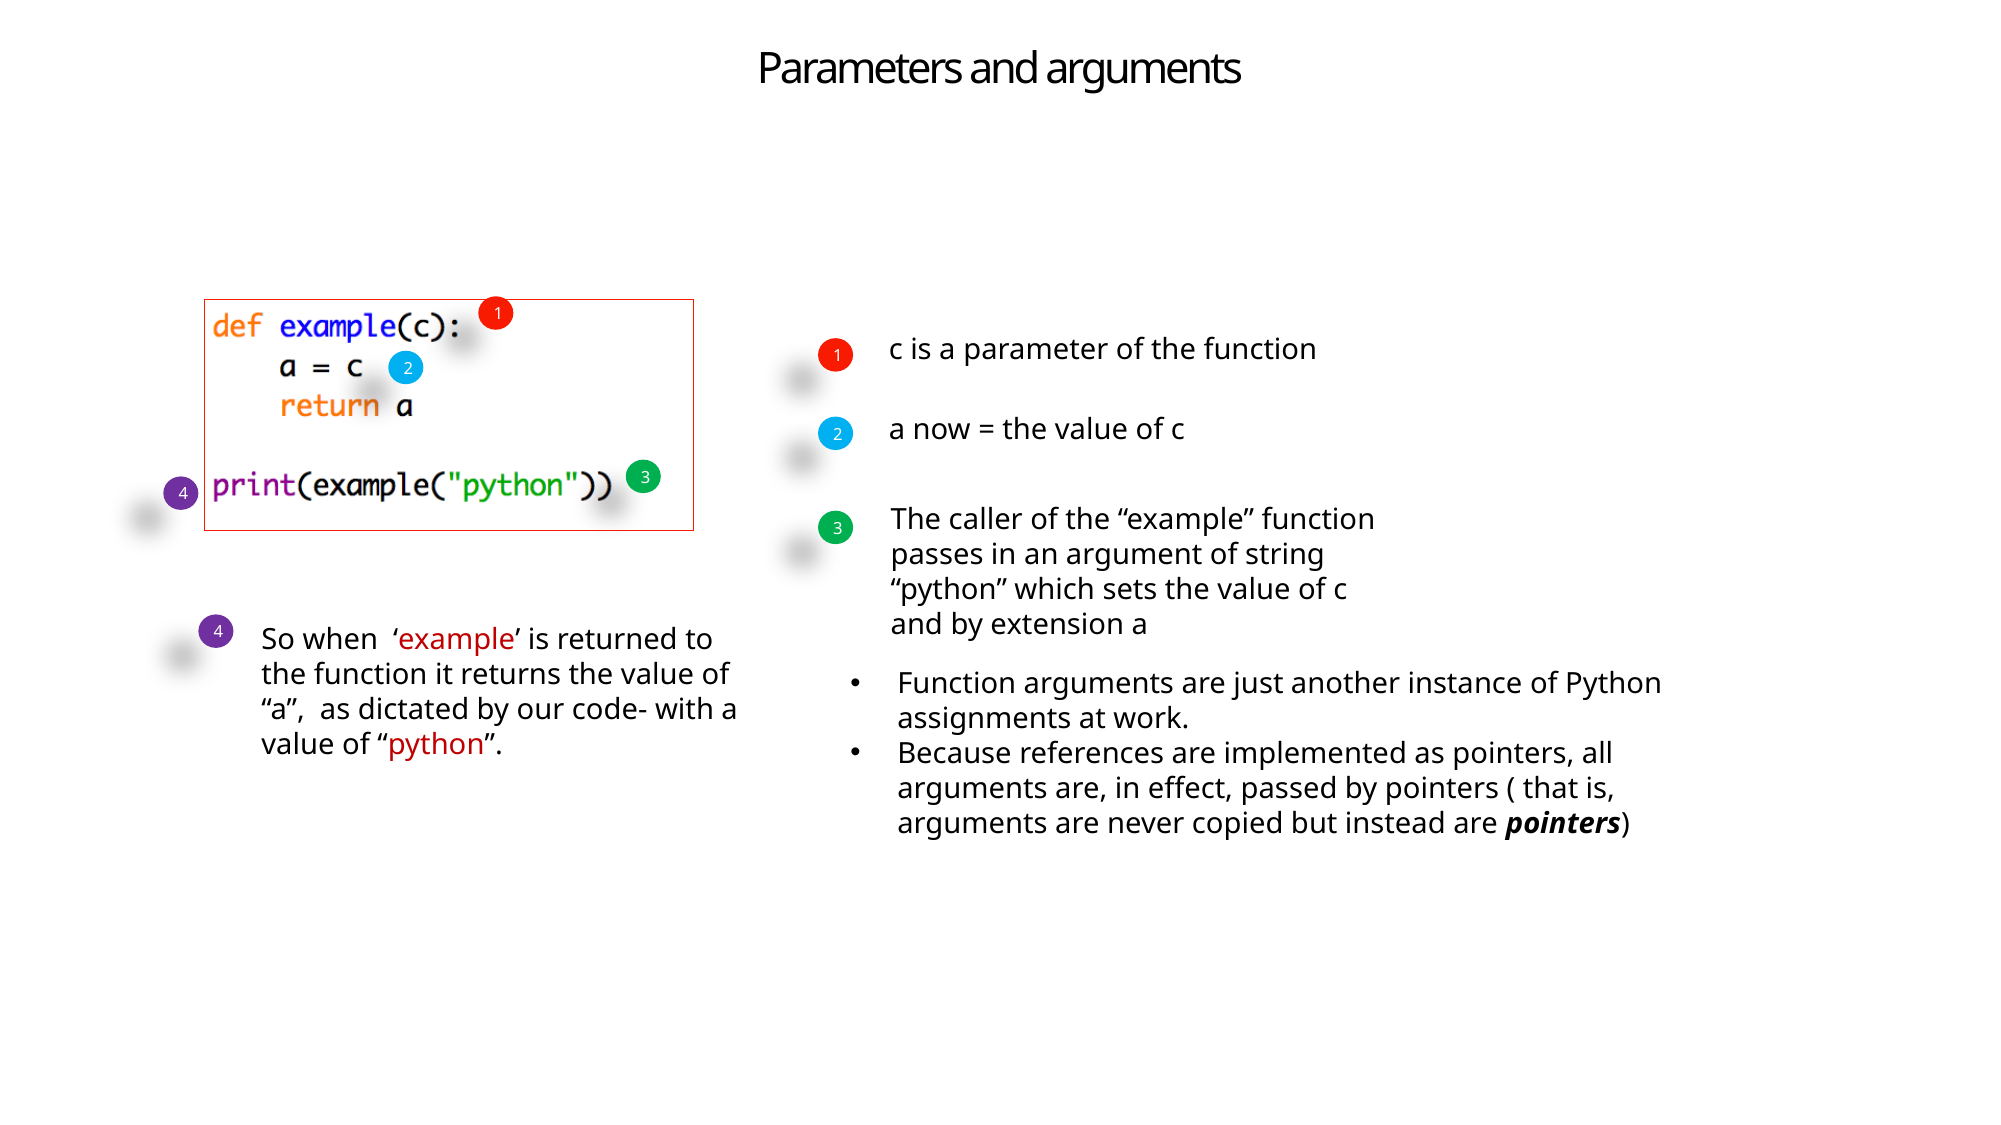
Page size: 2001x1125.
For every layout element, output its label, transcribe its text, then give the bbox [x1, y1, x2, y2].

text_box 1 [816, 336, 855, 373]
text_box a now = the value of c [873, 402, 1408, 453]
title Parameters and arguments [366, 6, 1634, 132]
text_box 4 [197, 613, 235, 650]
text_box 1 [485, 294, 507, 298]
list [203, 298, 694, 531]
text_box 2 [816, 415, 855, 452]
text_box So when ‘example’ is returned to the function it returns the value of “a”, as dictated by our code- with a value of “python”. [246, 612, 781, 813]
text_box Function arguments are just another instance of Python assignments at work. Because references are implemented as pointers, all arguments are, in effect, passed by pointers ( that is, arguments are never copied but instead are pointers) [835, 656, 1760, 892]
text_box 3 [816, 509, 855, 546]
text_box 4 [162, 475, 200, 512]
text_box The caller of the “example” function passes in an argument of string “python” which sets the value of c and by extension a [875, 493, 1410, 656]
text_box c is a parameter of the function [873, 322, 1408, 373]
